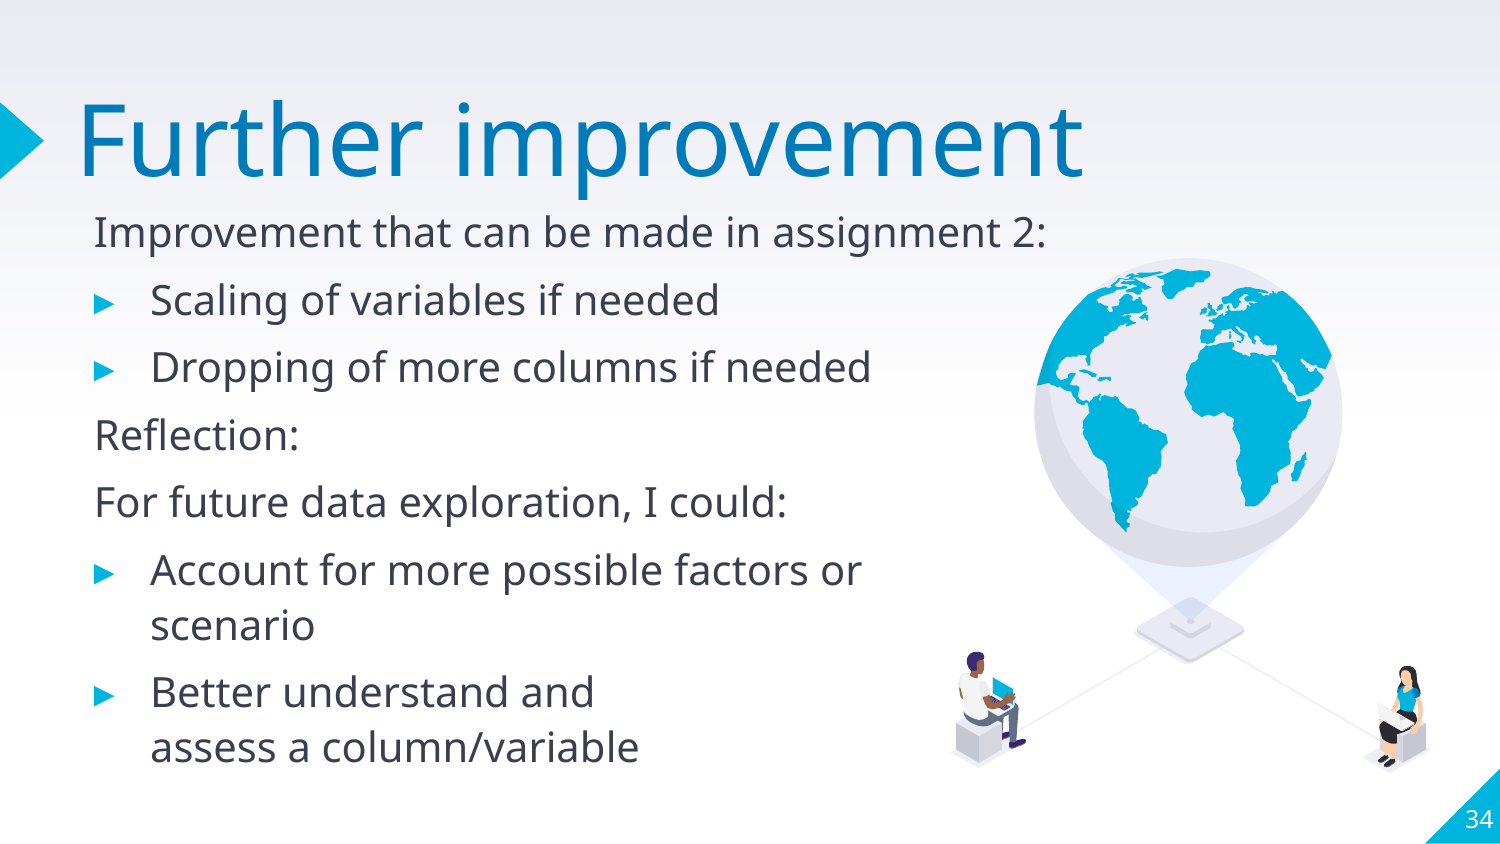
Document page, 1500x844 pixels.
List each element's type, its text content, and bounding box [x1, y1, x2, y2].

title Further improvement [75, 99, 1274, 201]
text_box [950, 257, 1432, 774]
list Improvement that can be made in assignment 2: Scaling of variables if needed Dropping of more columns if needed Reflection: For future data exploration, I could: Account for more possible factors or scenario Better understand and assess a column/variable [75, 201, 1393, 790]
slide_number 34 [1418, 760, 1494, 838]
